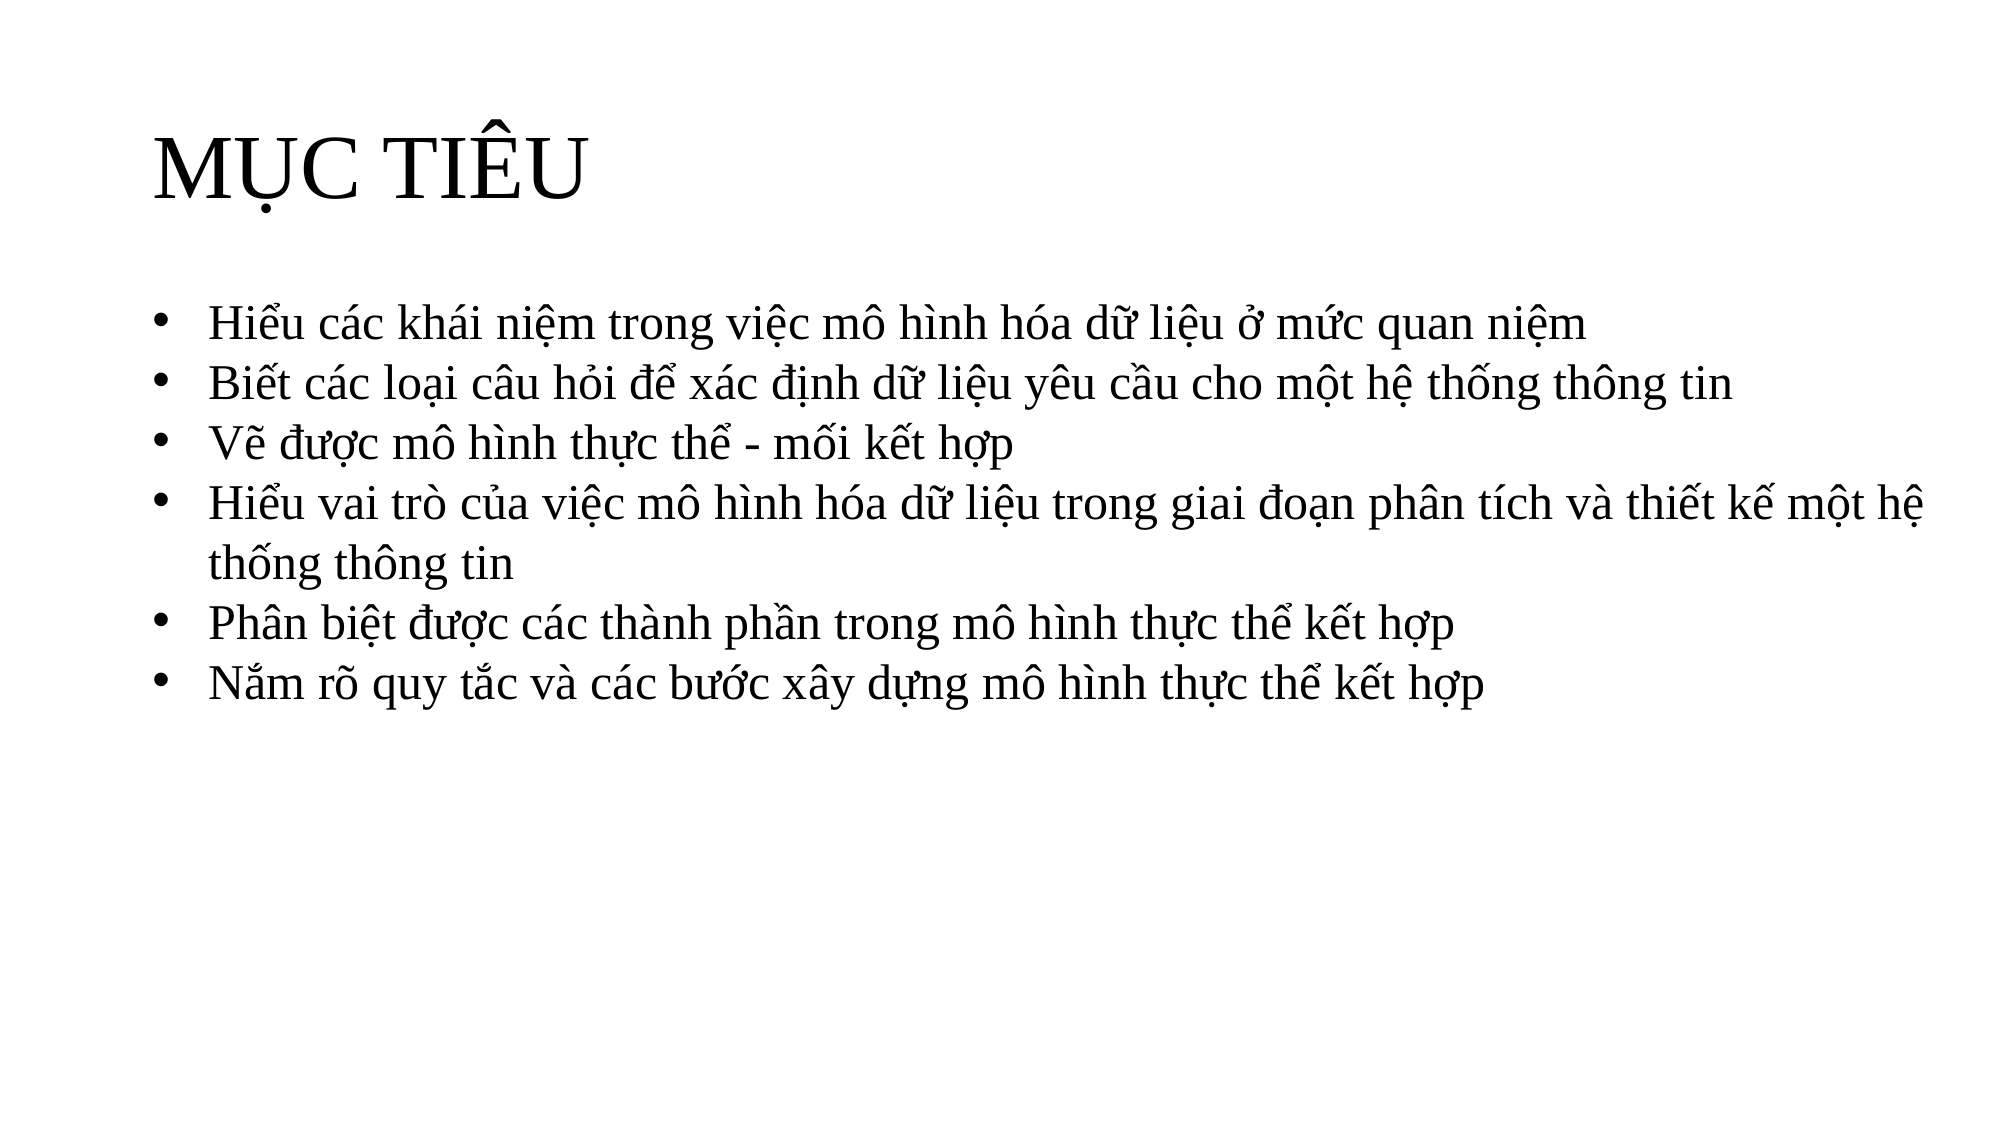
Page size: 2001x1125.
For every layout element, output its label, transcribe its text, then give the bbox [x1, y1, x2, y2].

title MỤC TIÊU [137, 59, 1863, 278]
text_box Hiểu các khái niệm trong việc mô hình hóa dữ liệu ở mức quan niệm Biết các loại câu hỏi để xác định dữ liệu yêu cầu cho một hệ thống thông tin Vẽ được mô hình thực thể - mối kết hợp Hiểu vai trò của việc mô hình hóa dữ liệu trong giai đoạn phân tích và thiết kế một hệ thống thông tin Phân biệt được các thành phần trong mô hình thực thể kết hợp Nắm rõ quy tắc và các bước xây dựng mô hình thực thể kết hợp [137, 282, 1943, 717]
